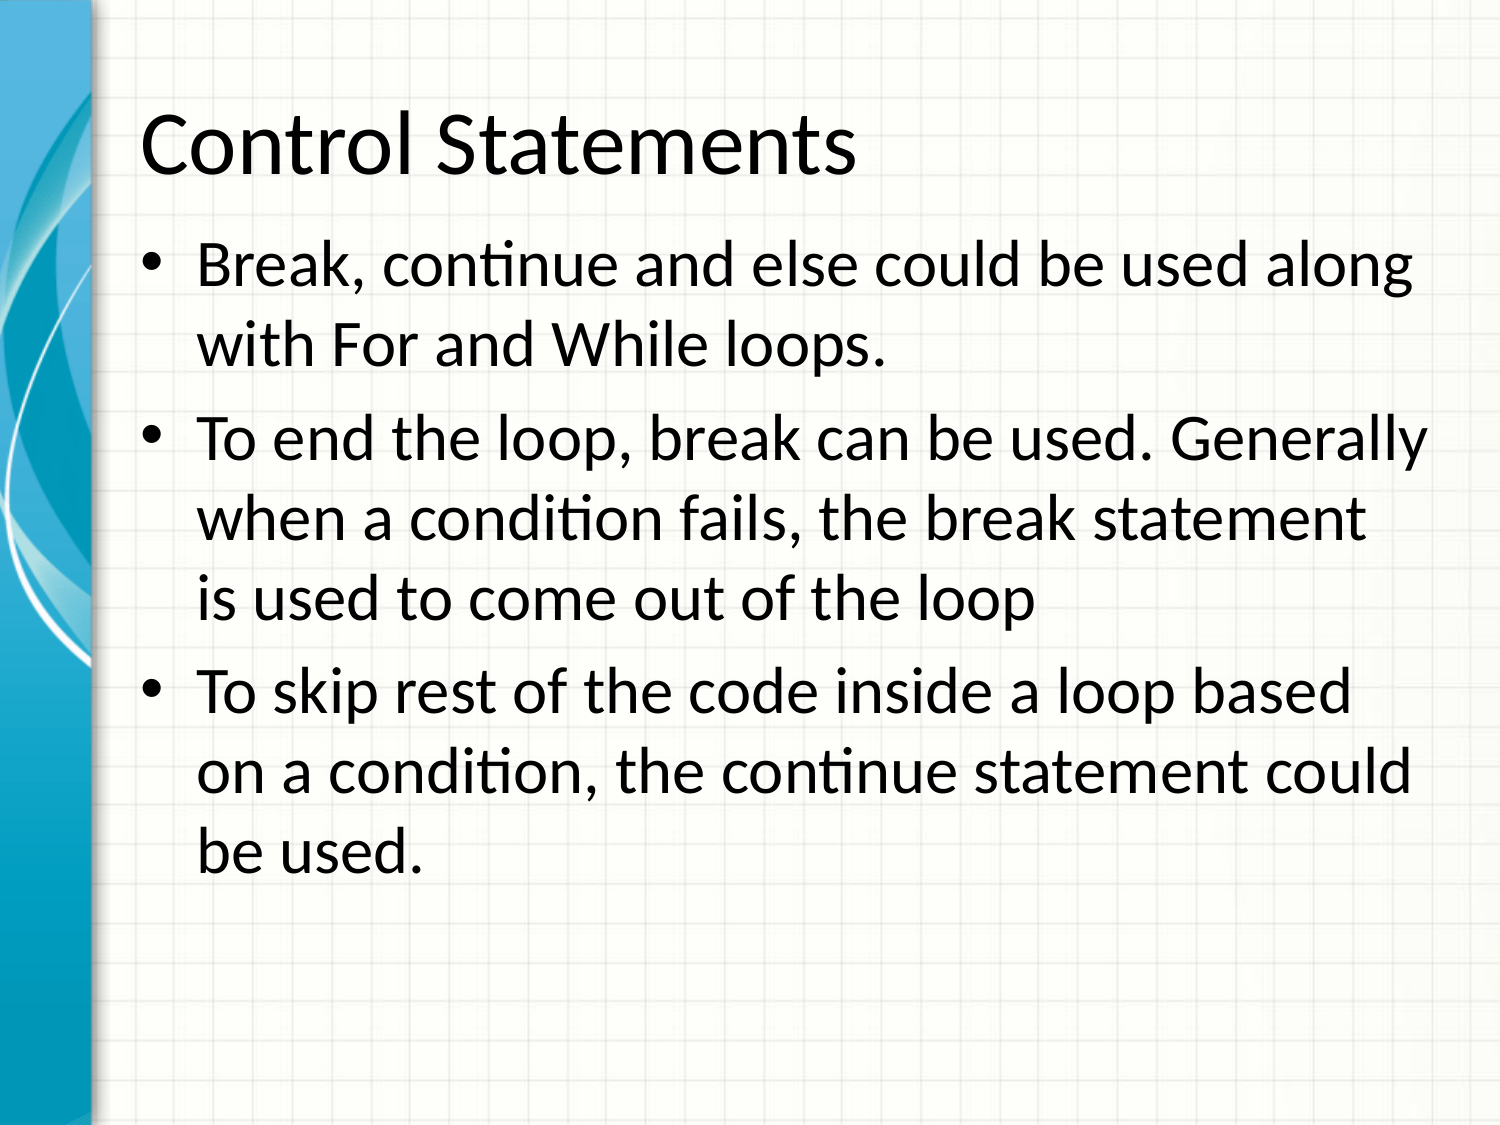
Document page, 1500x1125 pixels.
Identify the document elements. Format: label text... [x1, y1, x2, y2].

list Break, continue and else could be used along with For and While loops. To end the loop, break can be used. Generally when a condition fails, the break statement is used to come out of the loop To skip rest of the code inside a loop based on a condition, the continue statement could be used. [125, 212, 1450, 1088]
title Control Statements [125, 44, 1450, 212]
picture [0, 0, 1500, 1125]
